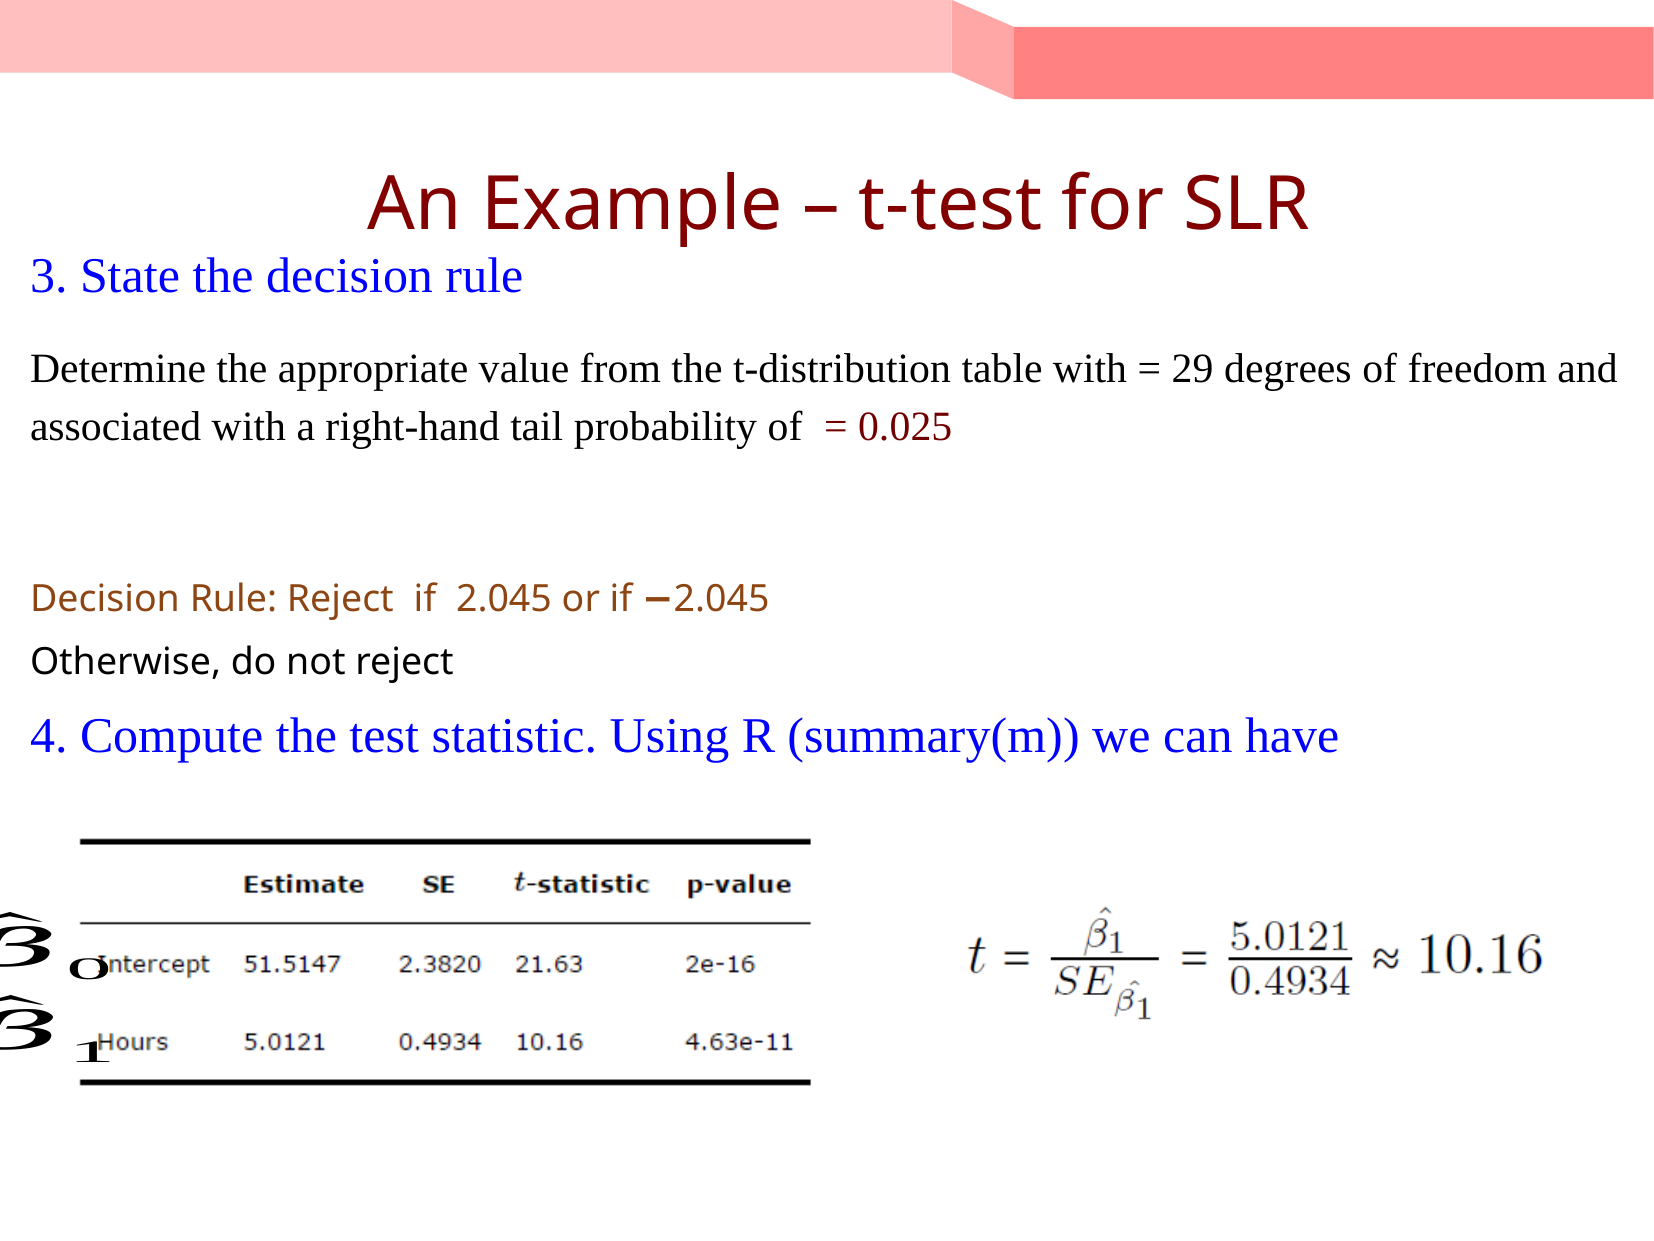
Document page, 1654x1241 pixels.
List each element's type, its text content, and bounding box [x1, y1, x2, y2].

picture [75, 832, 823, 1091]
title An Example – t-test for SLR [201, 88, 1477, 295]
picture [926, 896, 1566, 1026]
